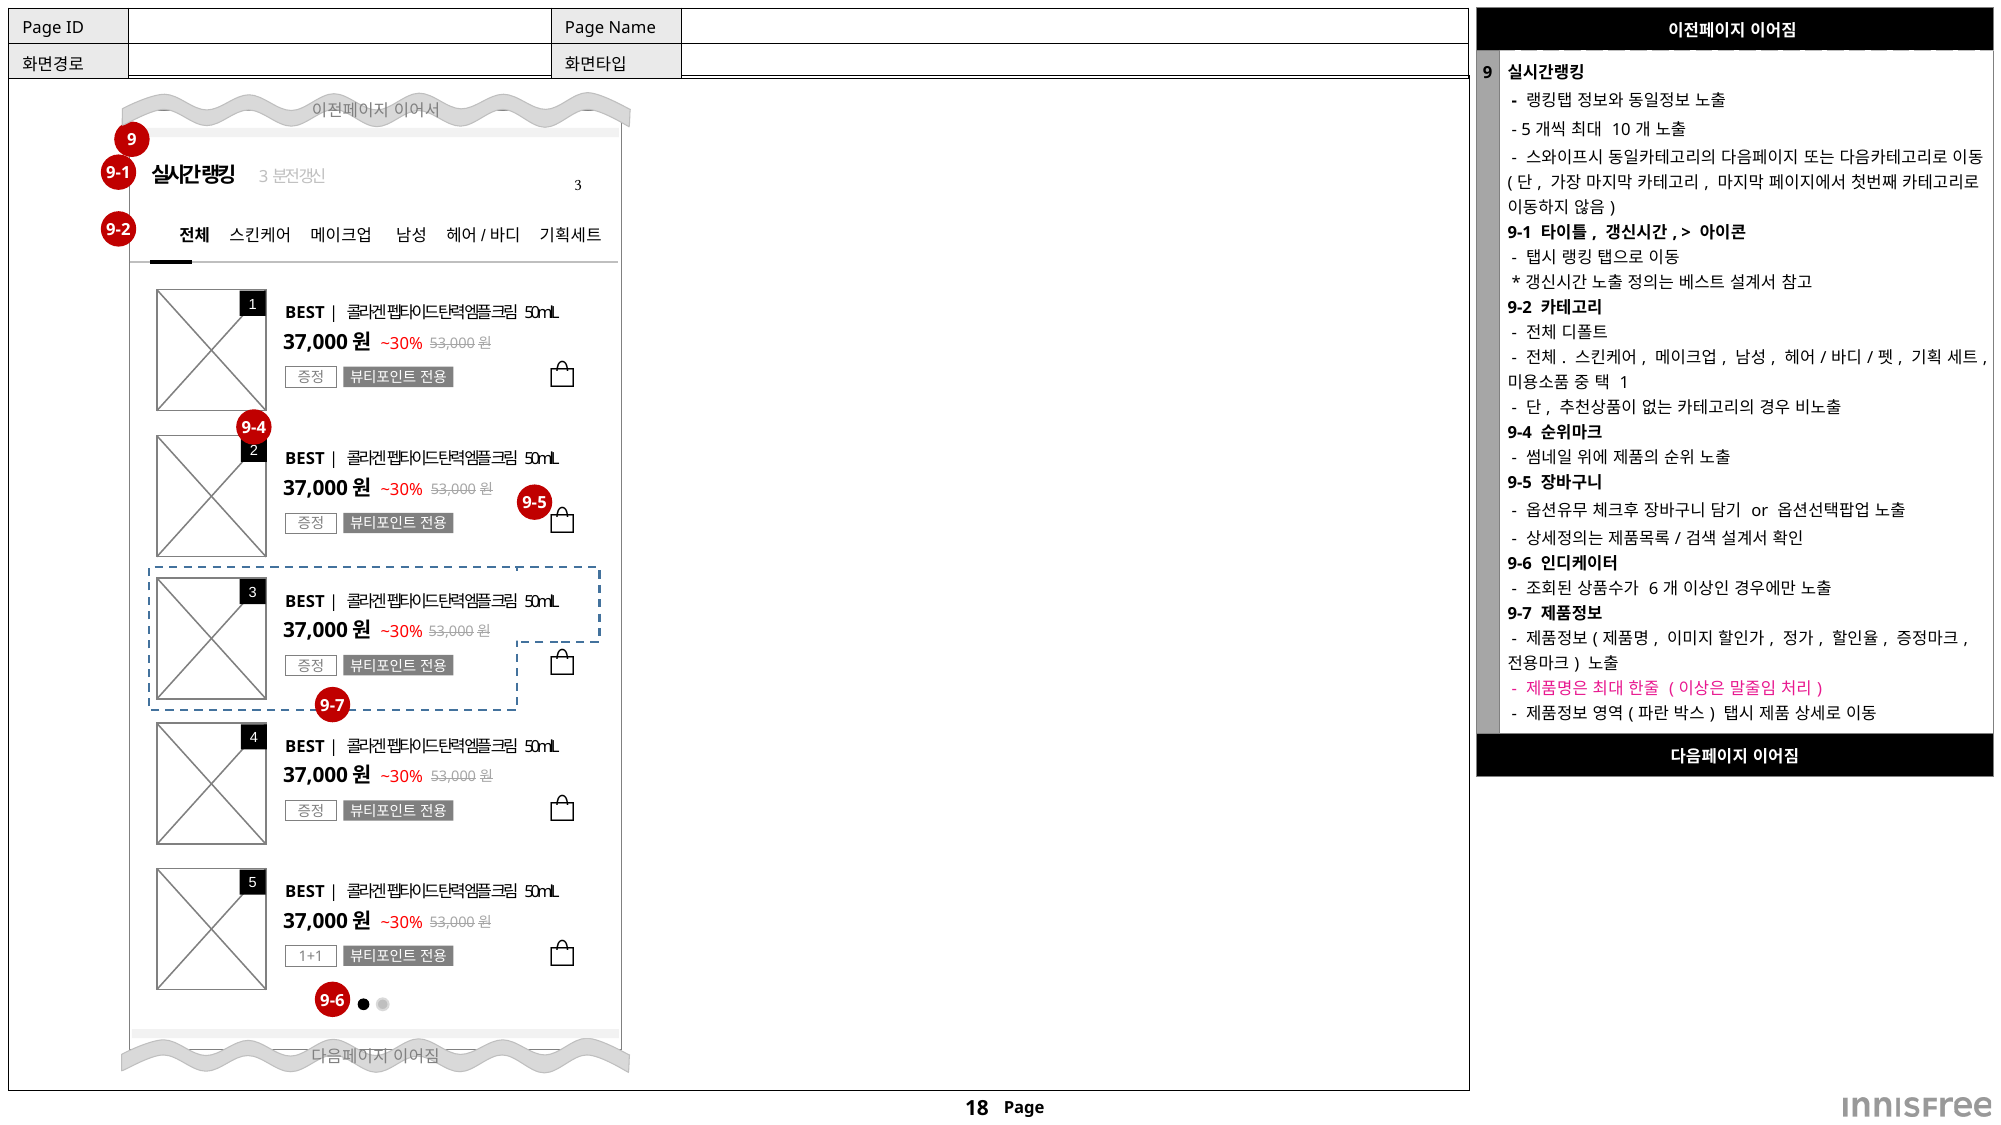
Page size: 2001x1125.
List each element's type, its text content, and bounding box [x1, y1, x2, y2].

text_box 다음페이지 이어짐 [120, 1039, 631, 1074]
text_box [156, 868, 606, 990]
text_box 9-7 [314, 699, 351, 723]
text_box [356, 997, 371, 1012]
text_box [156, 289, 606, 411]
text_box 9-2 [100, 211, 137, 247]
text_box [148, 566, 516, 711]
text_box [515, 566, 601, 577]
text_box [375, 997, 390, 1012]
text_box 실시간 랭킹 [136, 150, 465, 195]
table_cell 다음페이지 이어짐 [1477, 734, 1993, 776]
text_box  [546, 154, 611, 214]
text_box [156, 723, 606, 845]
text_box 9-4 [236, 411, 272, 435]
text_box [146, 127, 620, 138]
text_box 9-6 [314, 990, 351, 1018]
picture [1843, 1097, 1992, 1117]
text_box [156, 577, 606, 699]
table_cell 실시간랭킹 - 랭킹탭 정보와 동일정보 노출 - 5개씩 최대 10개 노출 - 스와이프시 동일카테고리의 다음페이지 또는 다음카테고리로 이동 (단, 가장 마지막 카테고리, 마지막 페이지에서 첫번째 카테고리로 이동하지 않음) 9-1 타이틀, 갱신시간, > 아이콘 - 탭시 랭킹 탭으로 이동 *갱신시간 노출 정의는 베스트 설계서 참고 9-2 카테고리 - 전체 디폴트 - 전체. 스킨케어, 메이크업, 남성, 헤어/바디/펫, 기획 세트, 미용소품 중 택 1 - 단, 추천상품이 없는 카테고리의 경우 비노출 9-4 순위마크 - 썸네일 위에 제품의 순위 노출 9-5 장바구니 - 옵션유무 체크후 장바구니 담기 or 옵션선택팝업 노출 - 상세정의는 제품목록/검색 설계서 확인 9-6 인디케이터 - 조회된 상품수가 6개 이상인 경우에만 노출 9-7 제품정보 - 제품정보(제품명, 이미지 할인가, 정가, 할인율, 증정마크, 전용마크) 노출 - 제품명은 최대 한줄 (이상은 말줄임 처리) - 제품정보 영역(파란 박스) 탭시 제품 상세로 이동 [1500, 50, 1993, 733]
text_box [350, 699, 518, 711]
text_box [156, 435, 606, 557]
table_cell 9 [1477, 51, 1499, 733]
text_box 9 [114, 121, 150, 157]
table_header 이전페이지 이어짐 [1477, 8, 1993, 50]
text_box 전체 스킨케어 메이크업 남성 헤어/바디 기획세트 [164, 217, 617, 253]
text_box 9-1 [100, 154, 137, 190]
text_box [131, 1028, 620, 1039]
text_box 이전페이지 이어서 [121, 91, 632, 129]
text_box 3분전 갱신 [244, 148, 432, 193]
text_box [508, 570, 529, 577]
